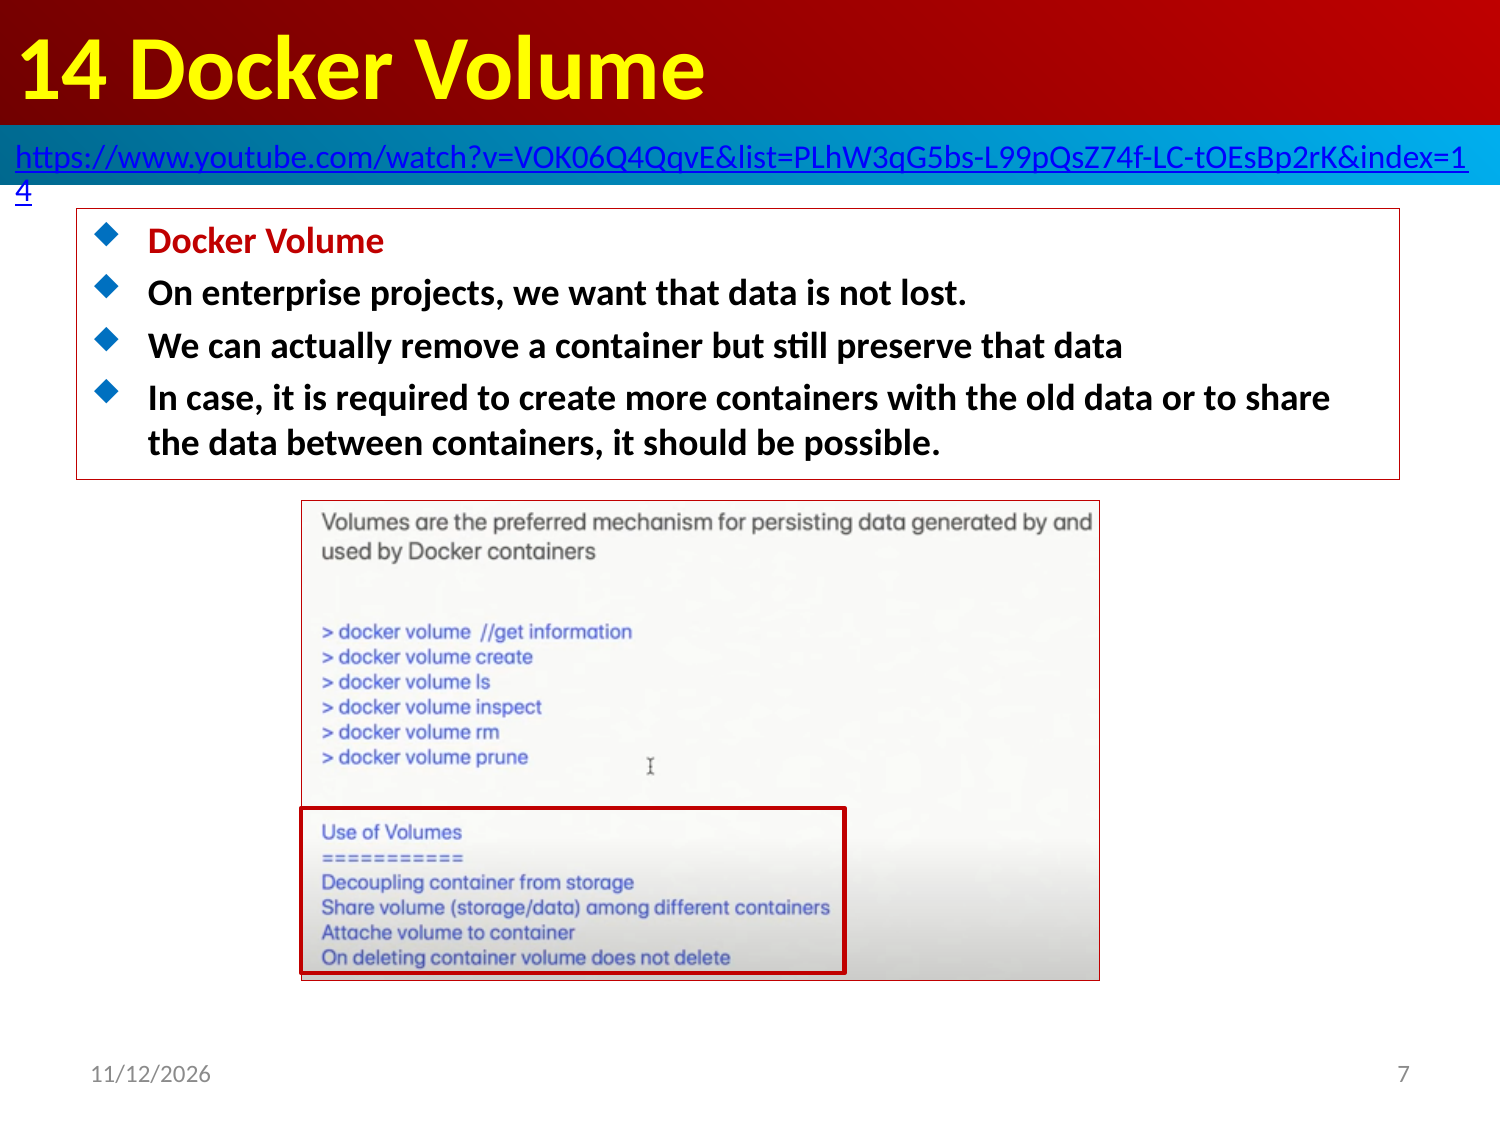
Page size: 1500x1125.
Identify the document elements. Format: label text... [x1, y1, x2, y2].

slide_number 7 [1074, 1042, 1425, 1103]
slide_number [75, 1042, 425, 1103]
subtitle Docker Volume On enterprise projects, we want that data is not lost. We can actually remove a container but still preserve that data In case, it is required to create more containers with the old data or to share the data between containers, it should be possible. [76, 208, 1400, 480]
text_box https://www.youtube.com/watch?v=VOK06Q4QqvE&list=PLhW3qG5bs-L99pQsZ74f-LC-tOEsBp2rK&index=14 [0, 125, 1500, 185]
title 14 Docker Volume [0, 0, 1500, 125]
picture [300, 500, 1100, 981]
